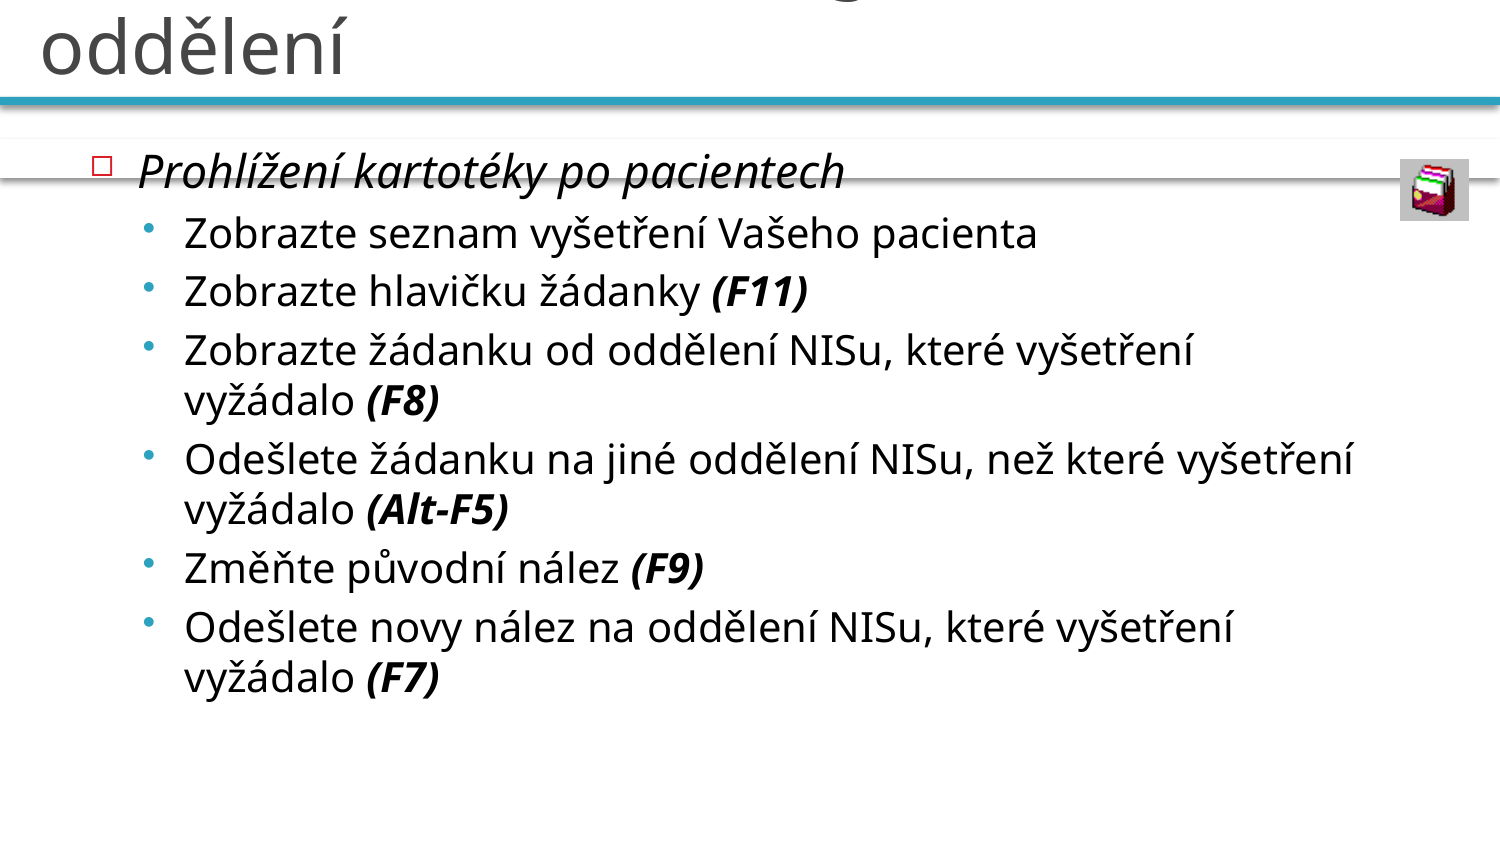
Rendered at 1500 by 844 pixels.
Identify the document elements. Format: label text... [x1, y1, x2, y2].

title Care Center - Radiodiagnostické oddělení [24, 19, 1463, 97]
picture [1399, 159, 1469, 221]
list Prohlížení kartotéky po pacientech Zobrazte seznam vyšetření Vašeho pacienta Zobrazte hlavičku žádanky (F11) Zobrazte žádanku od oddělení NISu, které vyšetření vyžádalo (F8) Odešlete žádanku na jiné oddělení NISu, než které vyšetření vyžádalo (Alt‐F5) Změňte původní nález (F9) Odešlete novy nález na oddělení NISu, které vyšetření vyžádalo (F7) [75, 134, 1375, 710]
